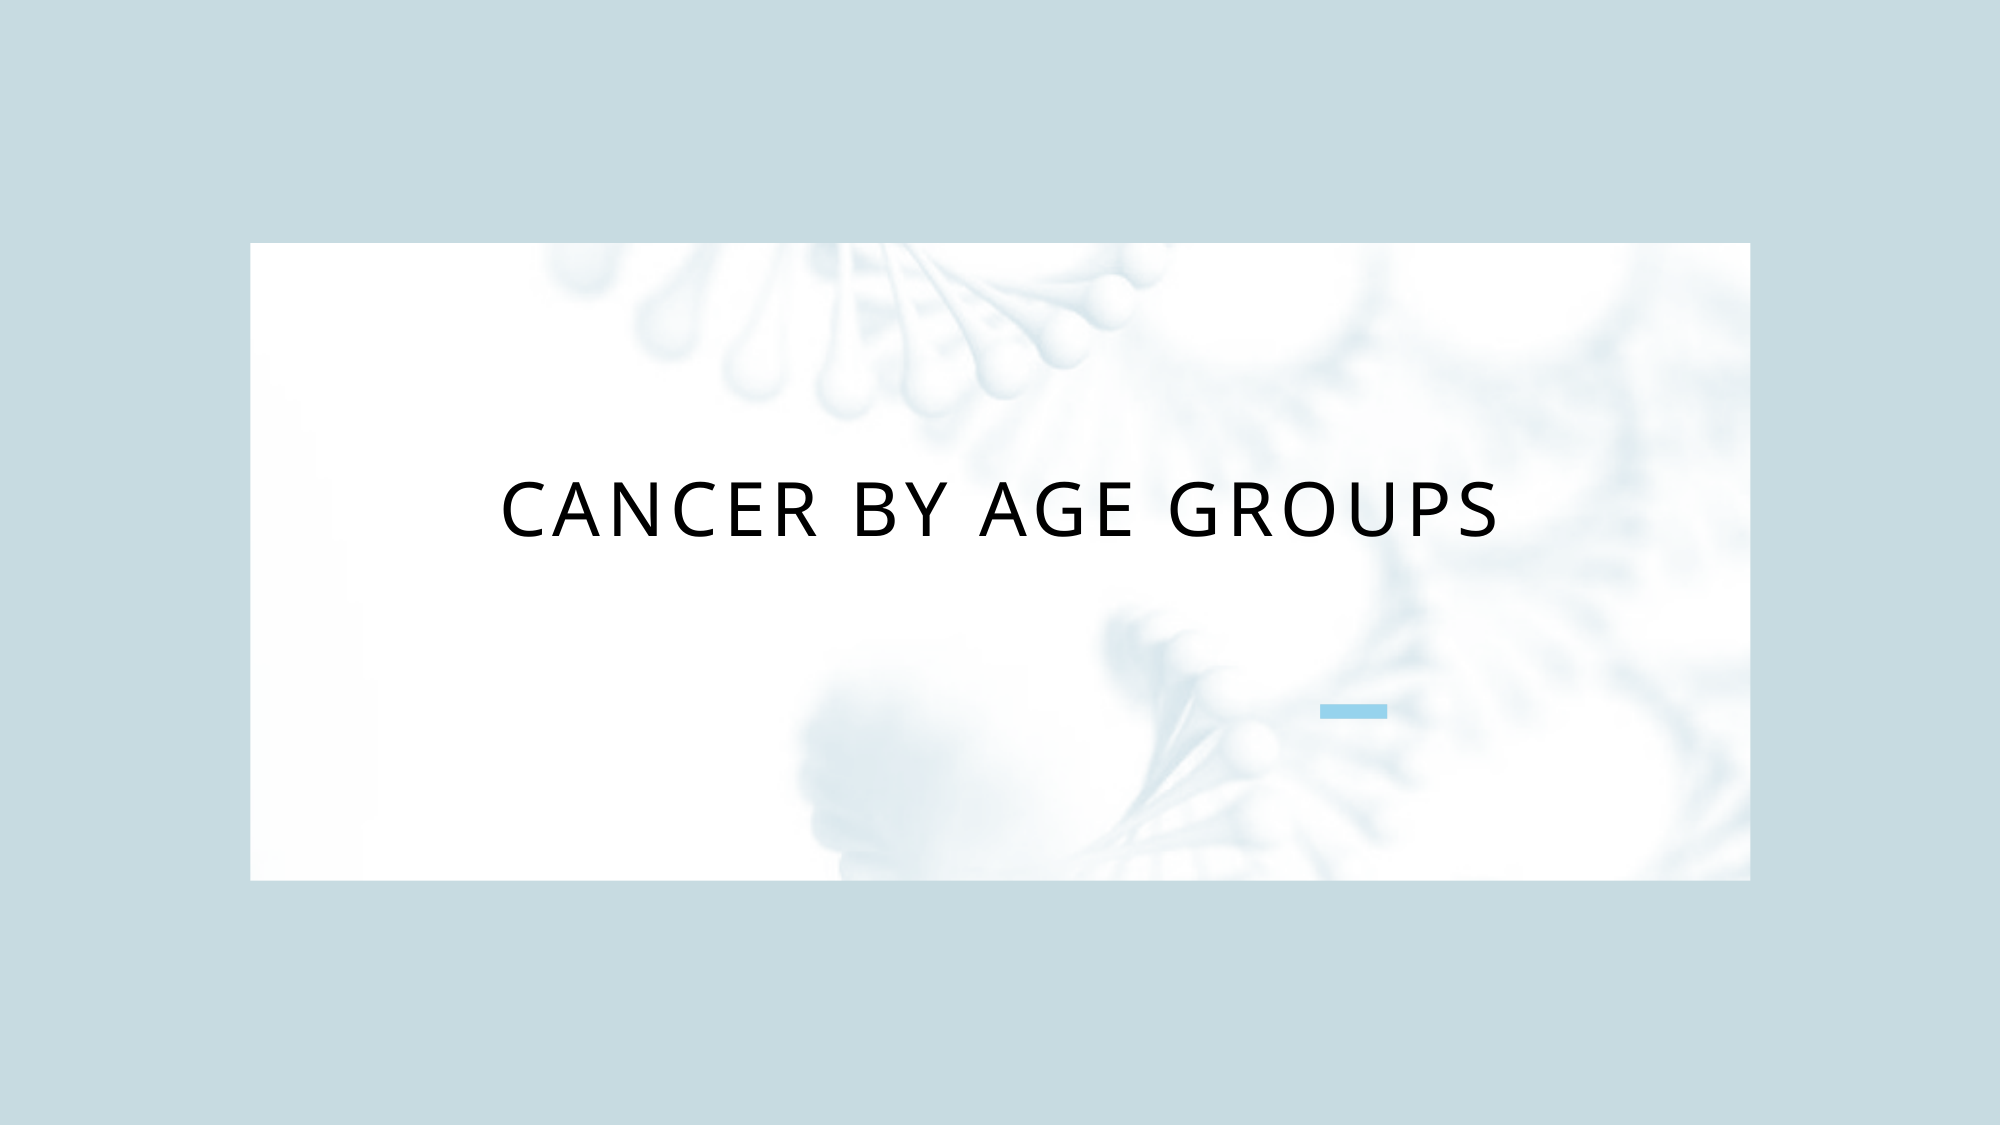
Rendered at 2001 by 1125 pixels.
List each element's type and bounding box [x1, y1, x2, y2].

picture [250, 242, 1751, 881]
